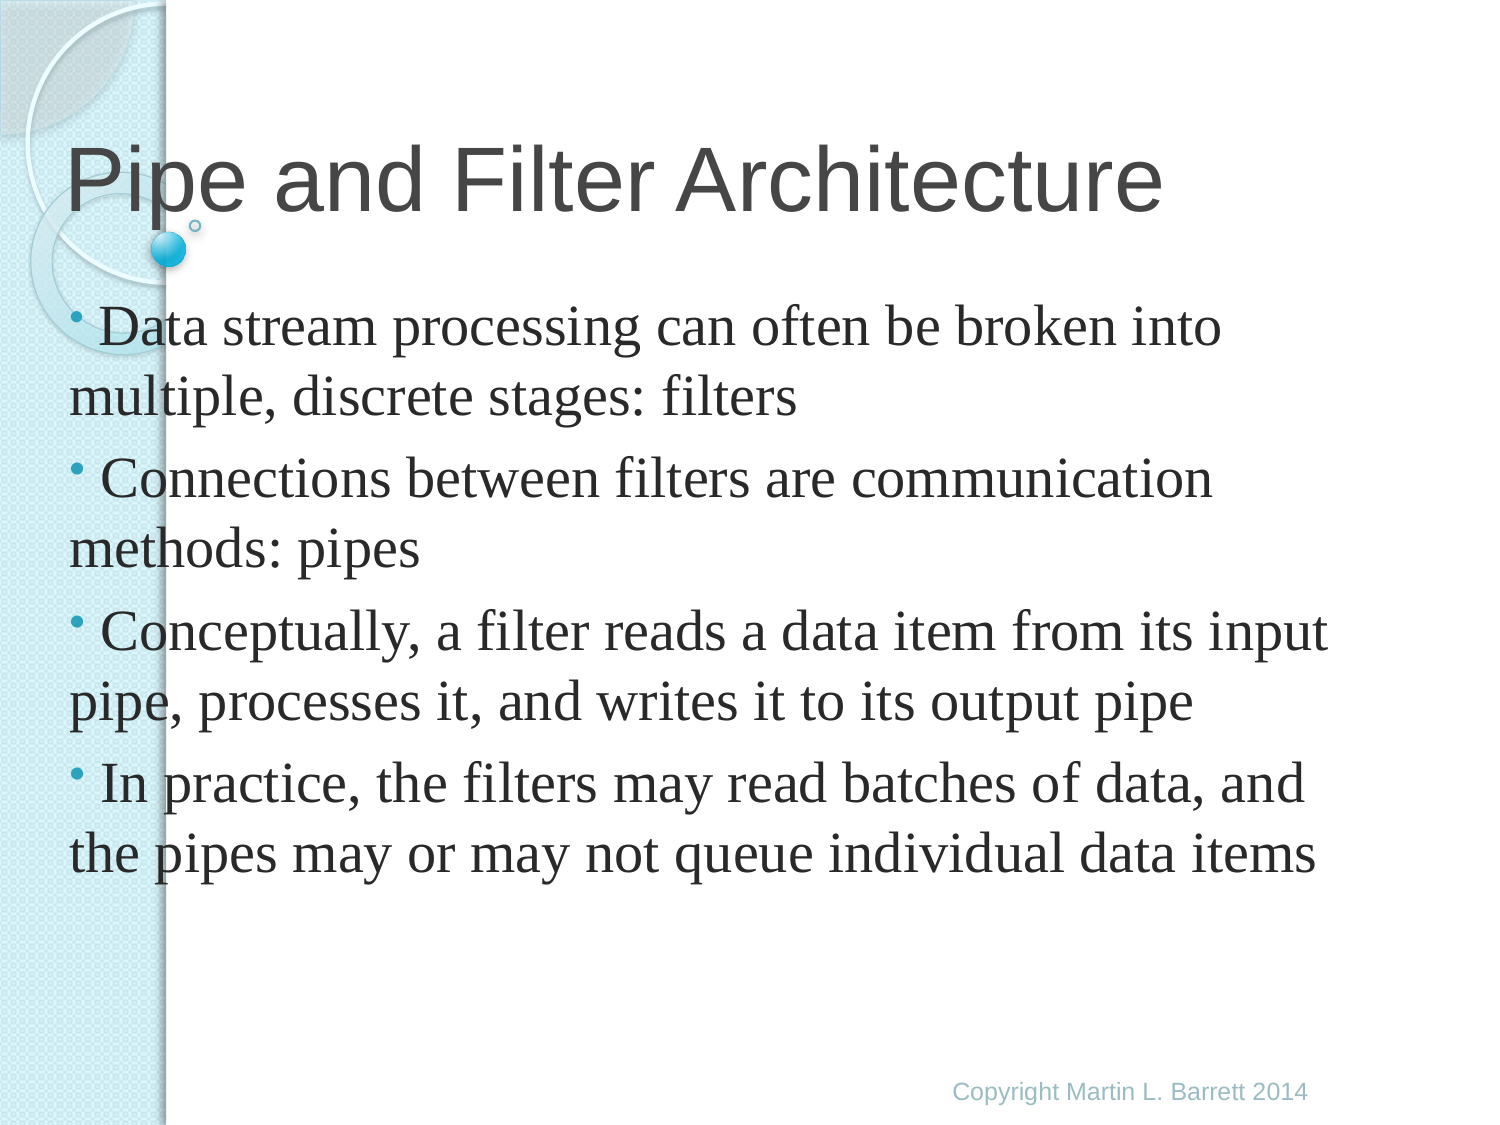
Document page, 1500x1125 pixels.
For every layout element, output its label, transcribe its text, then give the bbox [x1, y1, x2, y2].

footer Copyright Martin L. Barrett 2014 [937, 1034, 1413, 1113]
title Pipe and Filter Architecture [50, 75, 1425, 238]
subtitle Data stream processing can often be broken into multiple, discrete stages: filters Connections between filters are communication methods: pipes Conceptually, a filter reads a data item from its input pipe, processes it, and writes it to its output pipe In practice, the filters may read batches of data, and the pipes may or may not queue individual data items [50, 287, 1400, 1063]
